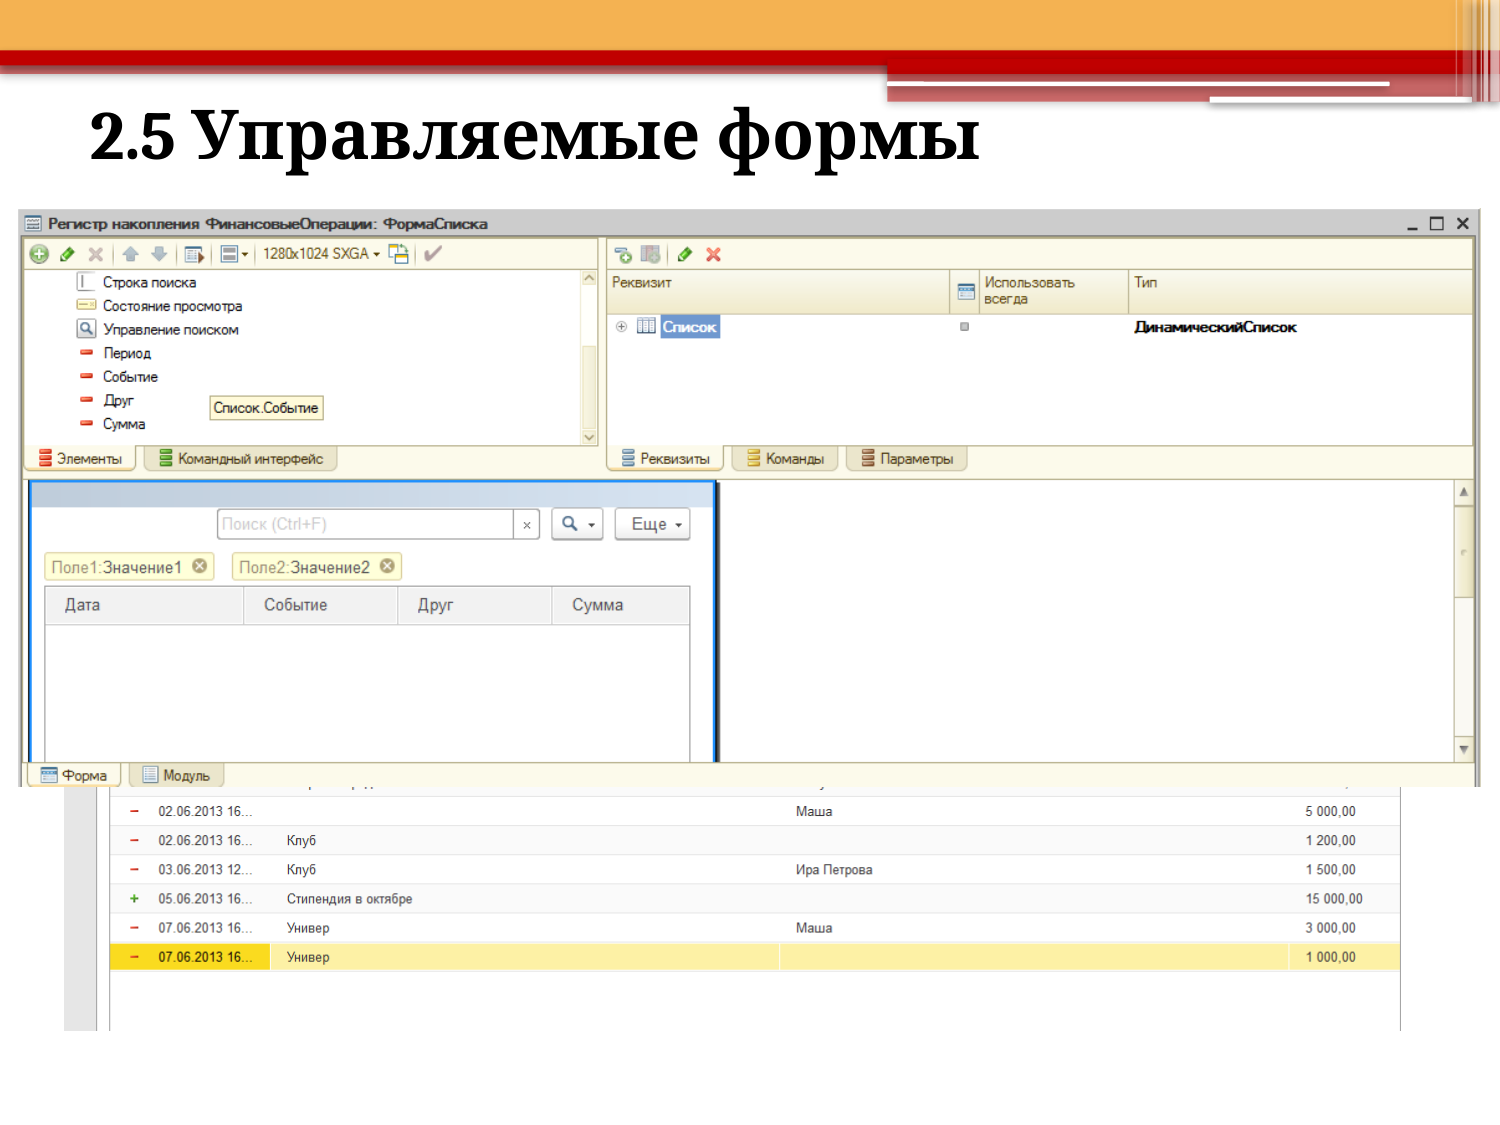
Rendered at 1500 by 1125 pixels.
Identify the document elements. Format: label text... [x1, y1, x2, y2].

text_box 2.5 Управляемые формы [74, 44, 1425, 205]
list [64, 798, 1416, 1031]
picture [17, 207, 1481, 788]
